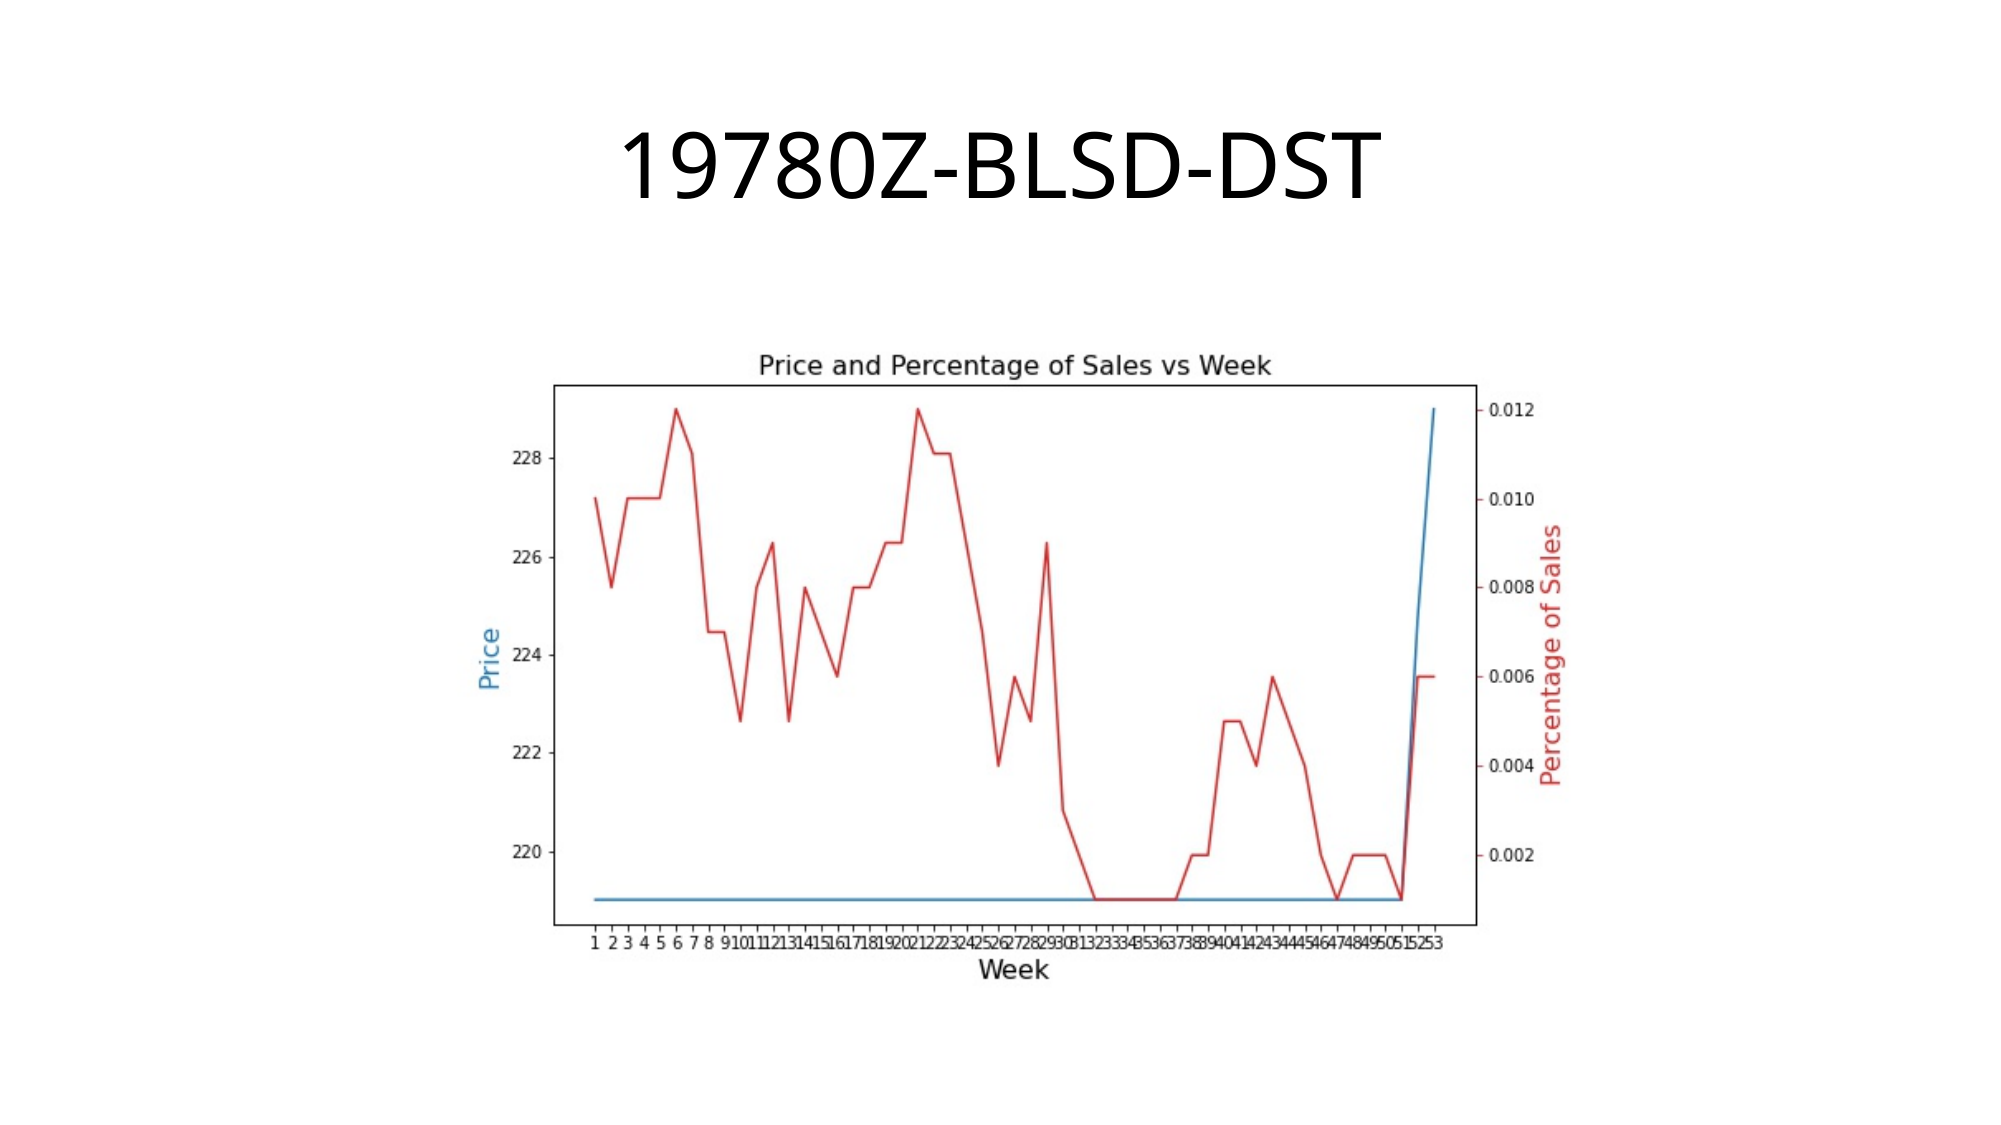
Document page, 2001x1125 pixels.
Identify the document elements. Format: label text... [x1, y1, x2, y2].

title 19780Z-BLSD-DST [137, 59, 1863, 278]
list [405, 299, 1595, 1014]
